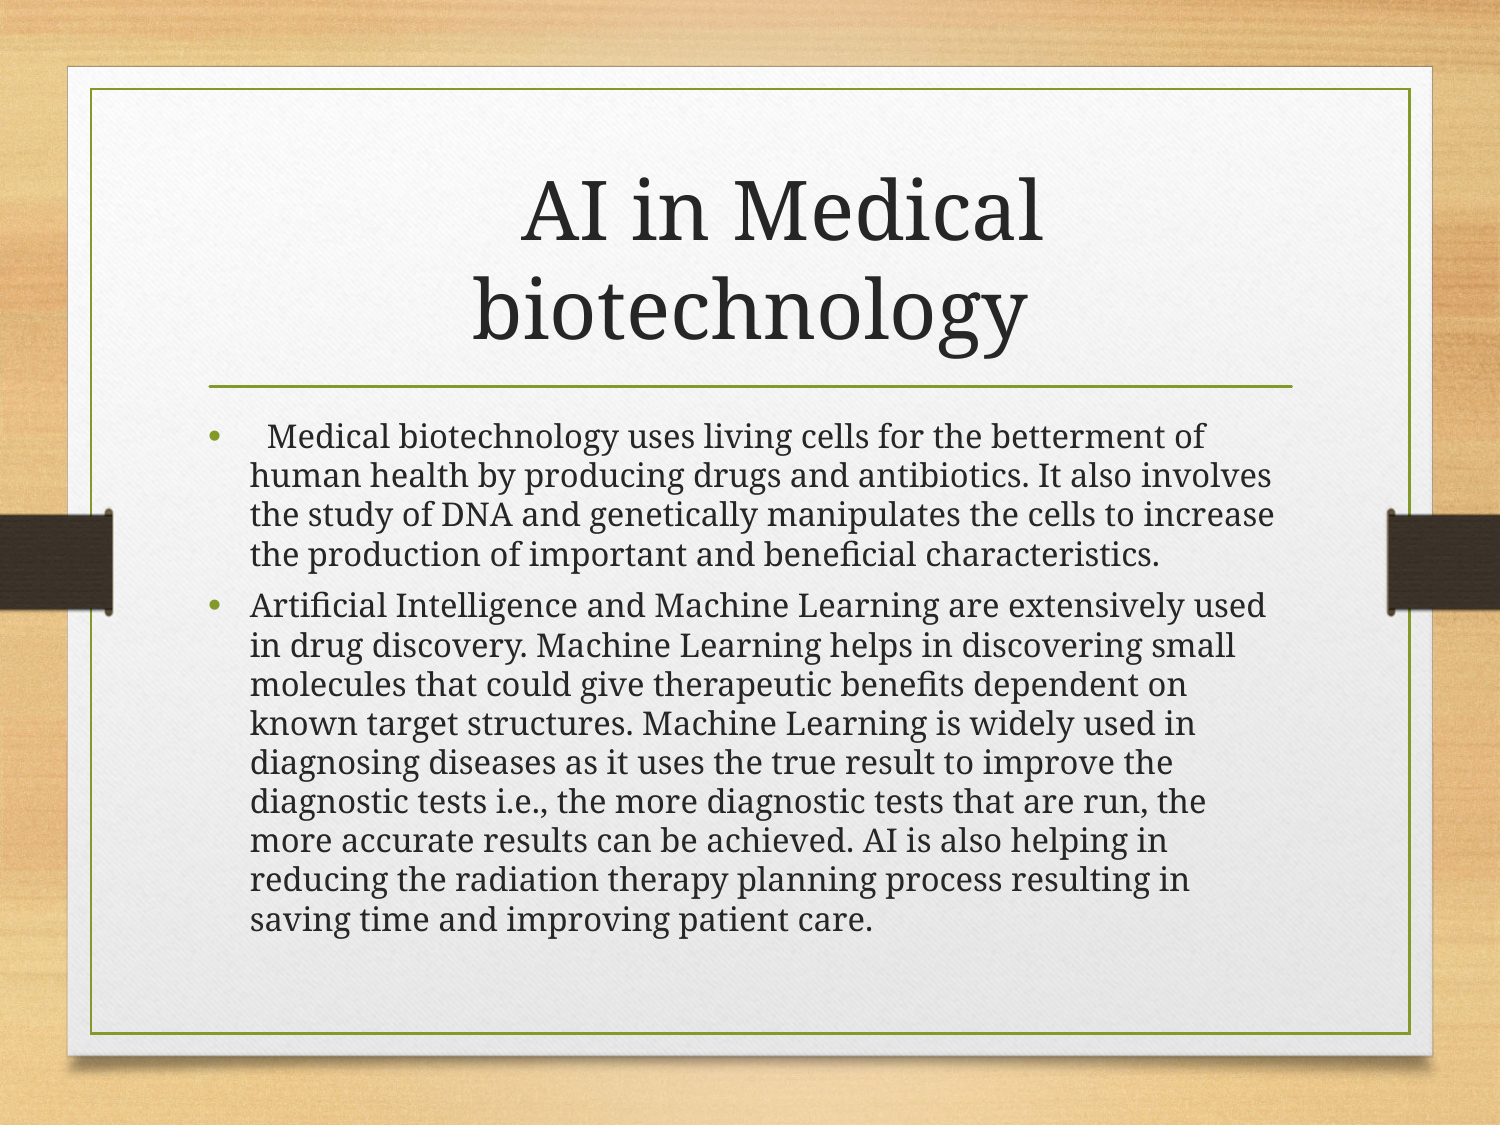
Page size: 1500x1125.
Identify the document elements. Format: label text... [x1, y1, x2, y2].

title AI in Medical biotechnology [193, 150, 1309, 365]
list Medical biotechnology uses living cells for the betterment of human health by producing drugs and antibiotics. It also involves the study of DNA and genetically manipulates the cells to increase the production of important and beneficial characteristics. Artificial Intelligence and Machine Learning are extensively used in drug discovery. Machine Learning helps in discovering small molecules that could give therapeutic benefits dependent on known target structures. Machine Learning is widely used in diagnosing diseases as it uses the true result to improve the diagnostic tests i.e., the more diagnostic tests that are run, the more accurate results can be achieved. AI is also helping in reducing the radiation therapy planning process resulting in saving time and improving patient care. [193, 408, 1309, 974]
picture [0, 0, 1500, 1125]
